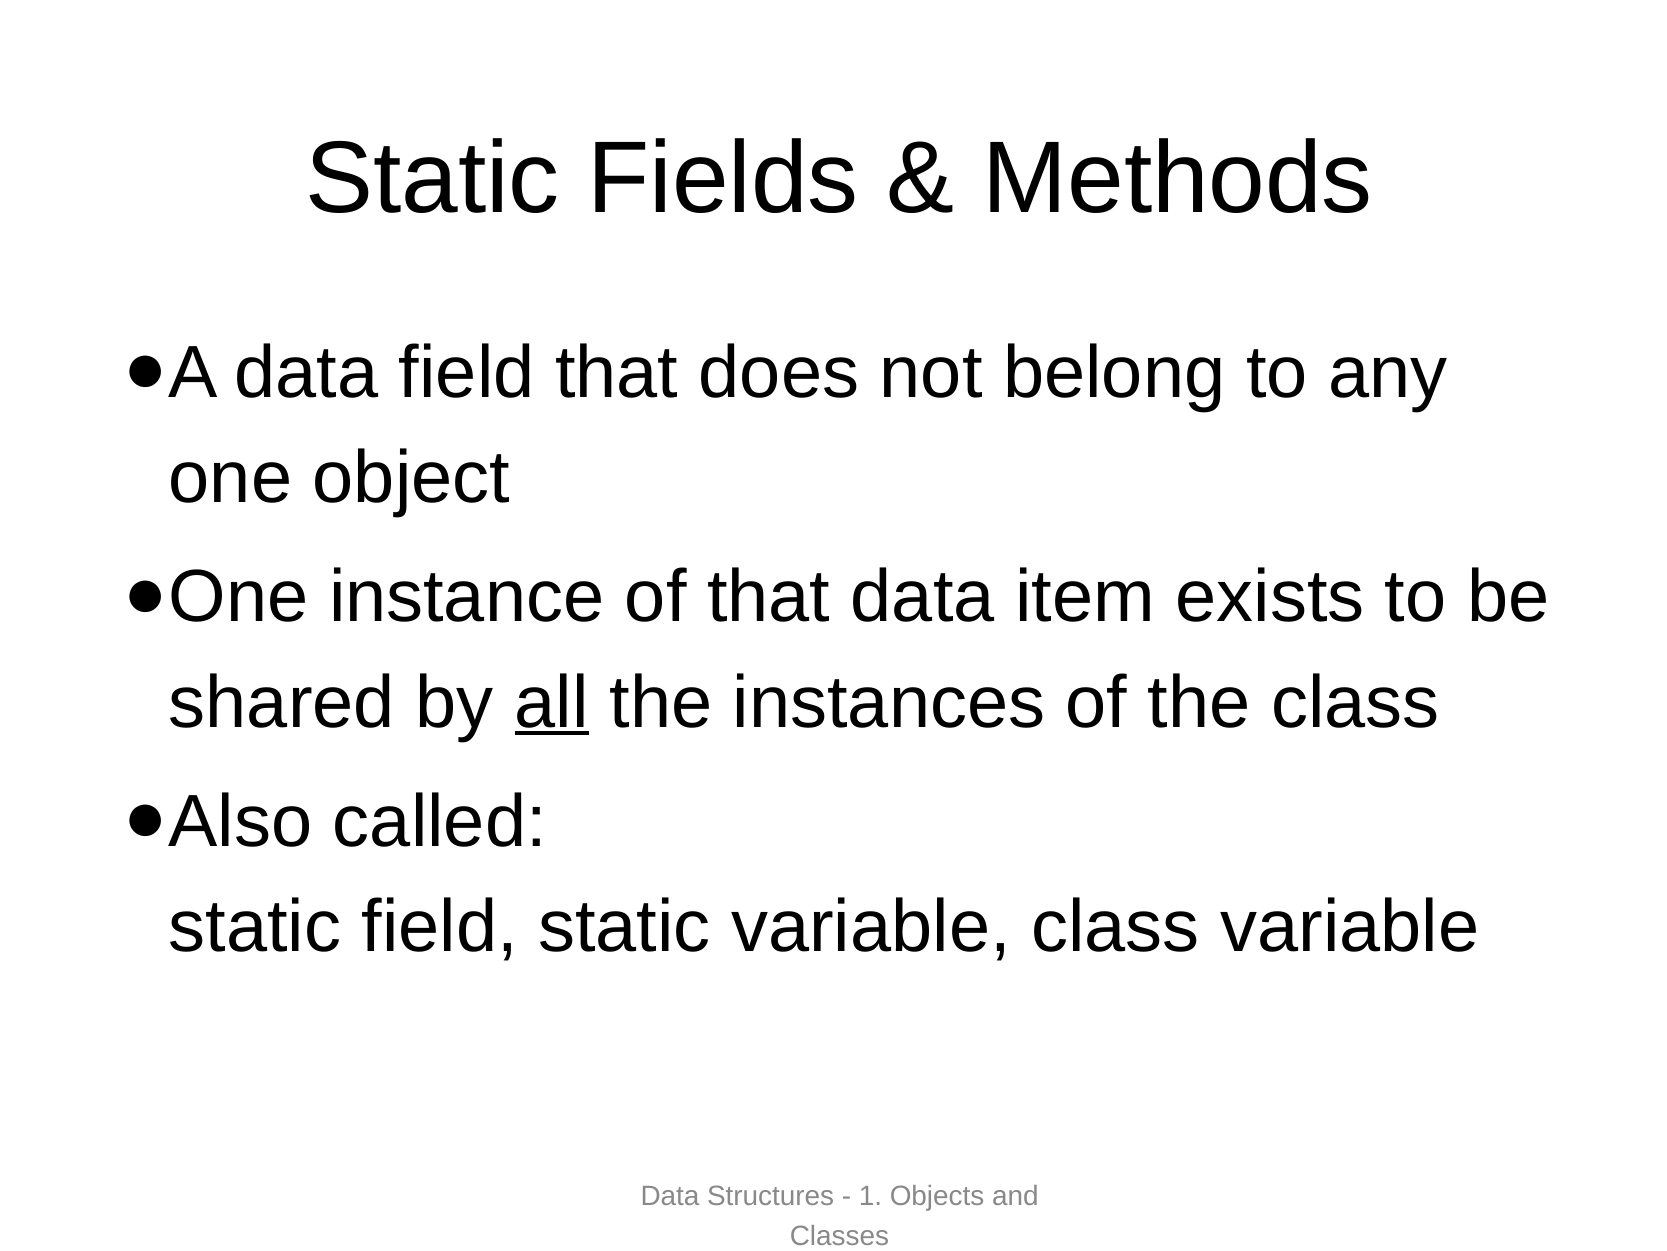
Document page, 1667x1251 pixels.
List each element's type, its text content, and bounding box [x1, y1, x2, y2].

text_box Data Structures - 1. Objects and Classes [586, 1166, 1093, 1250]
title Static Fields & Methods [100, 58, 1579, 263]
text_box A data field that does not belong to any one object One instance of that data item exists to be shared by all the instances of the class Also called: static field, static variable, class variable [100, 300, 1579, 1121]
